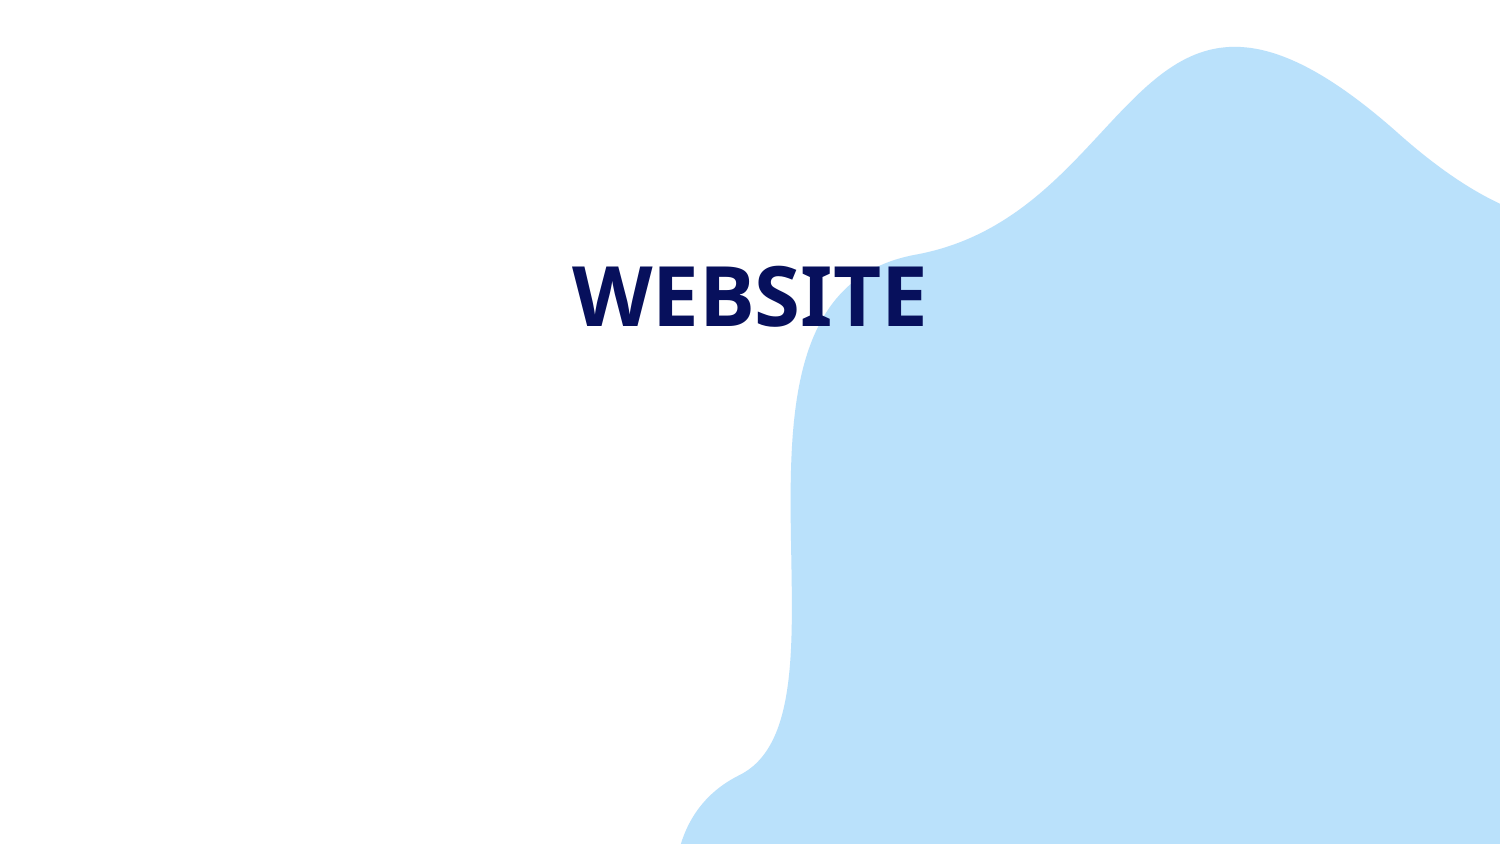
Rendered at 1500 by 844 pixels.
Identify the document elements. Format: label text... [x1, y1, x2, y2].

title WEBSITE [432, 228, 1068, 323]
